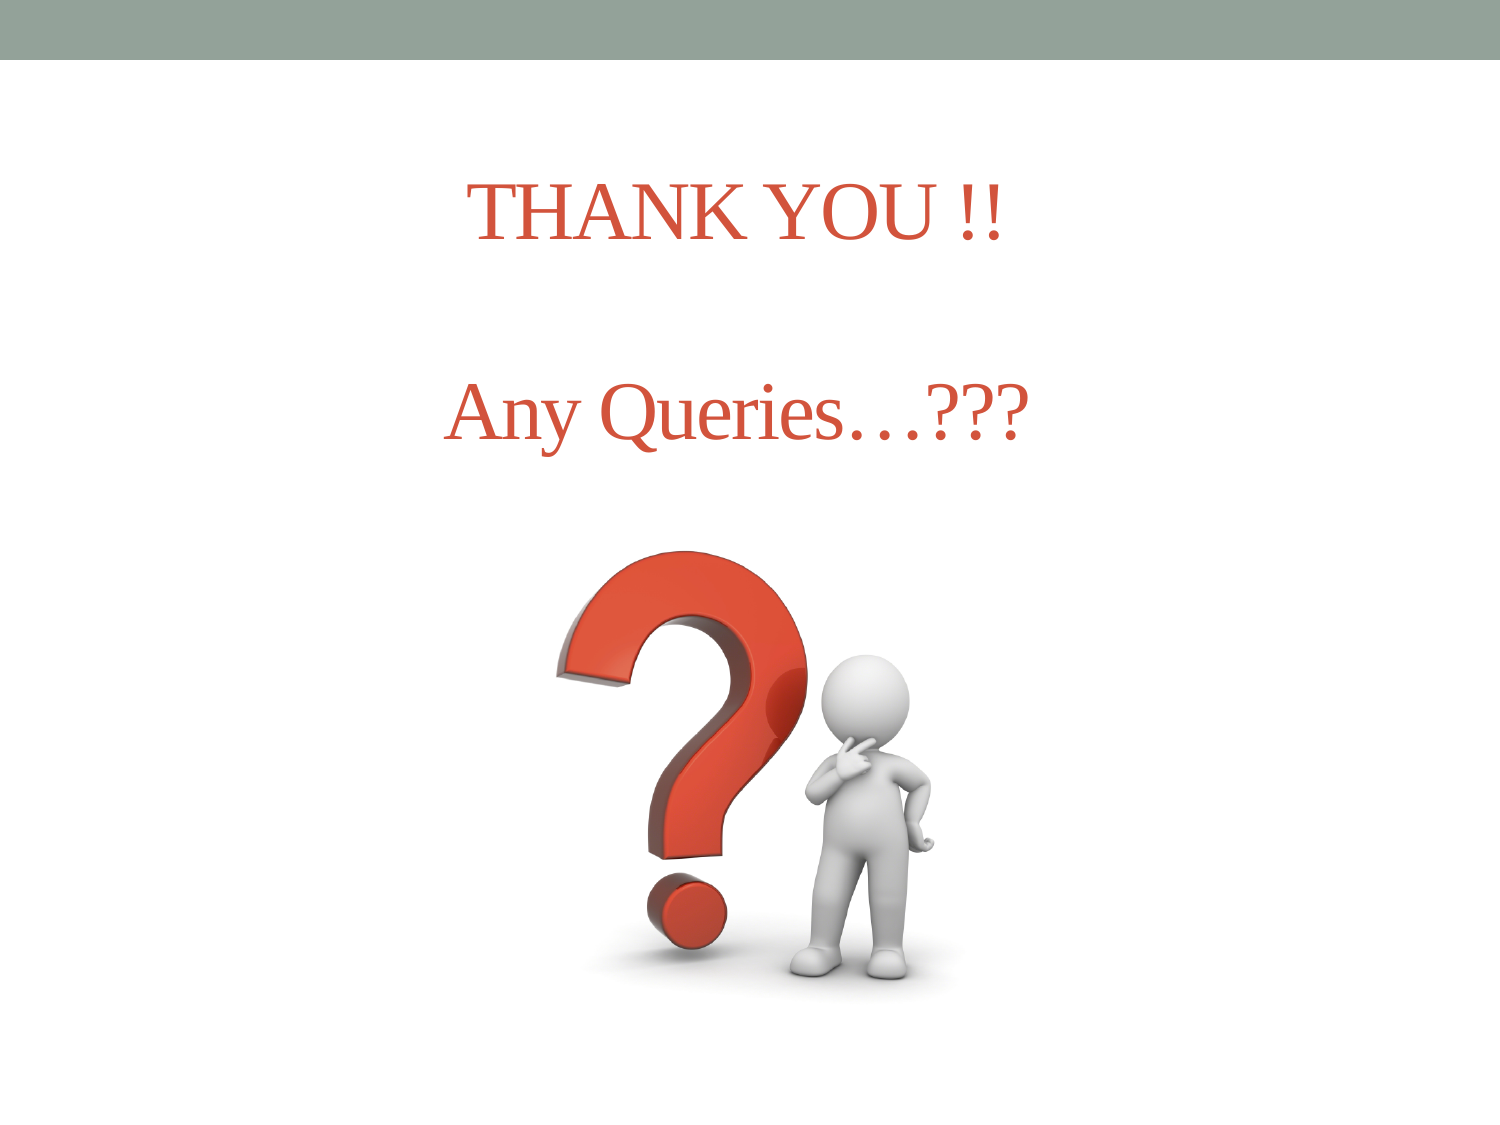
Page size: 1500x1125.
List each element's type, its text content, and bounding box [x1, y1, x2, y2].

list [499, 512, 1026, 1038]
title THANK YOU !! Any Queries…??? [62, 224, 1413, 388]
